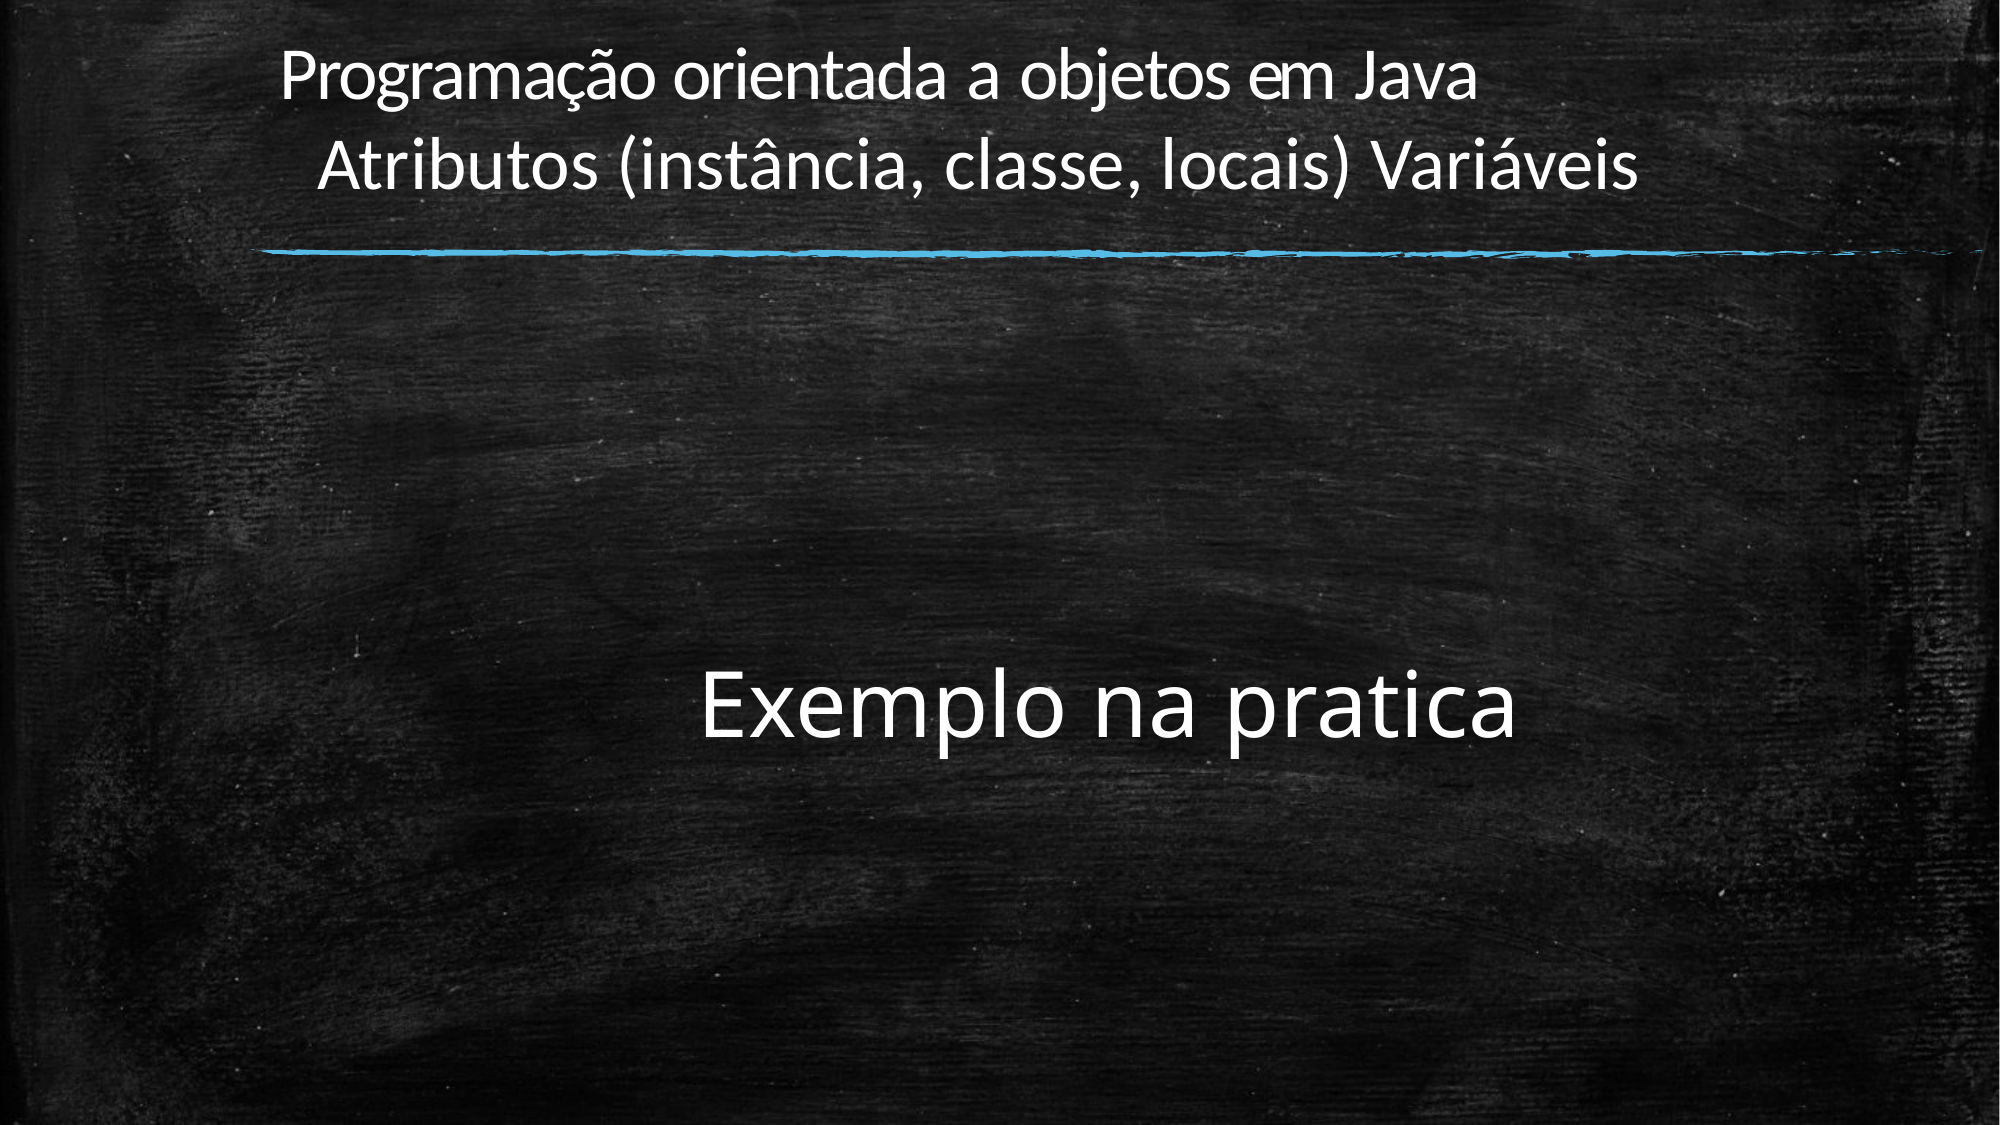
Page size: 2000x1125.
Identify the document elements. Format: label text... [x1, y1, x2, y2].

title Programação orientada a objetos em Java Atributos (instância, classe, locais) Variáveis [249, 45, 1733, 213]
list Exemplo na pratica [249, 259, 1969, 1125]
